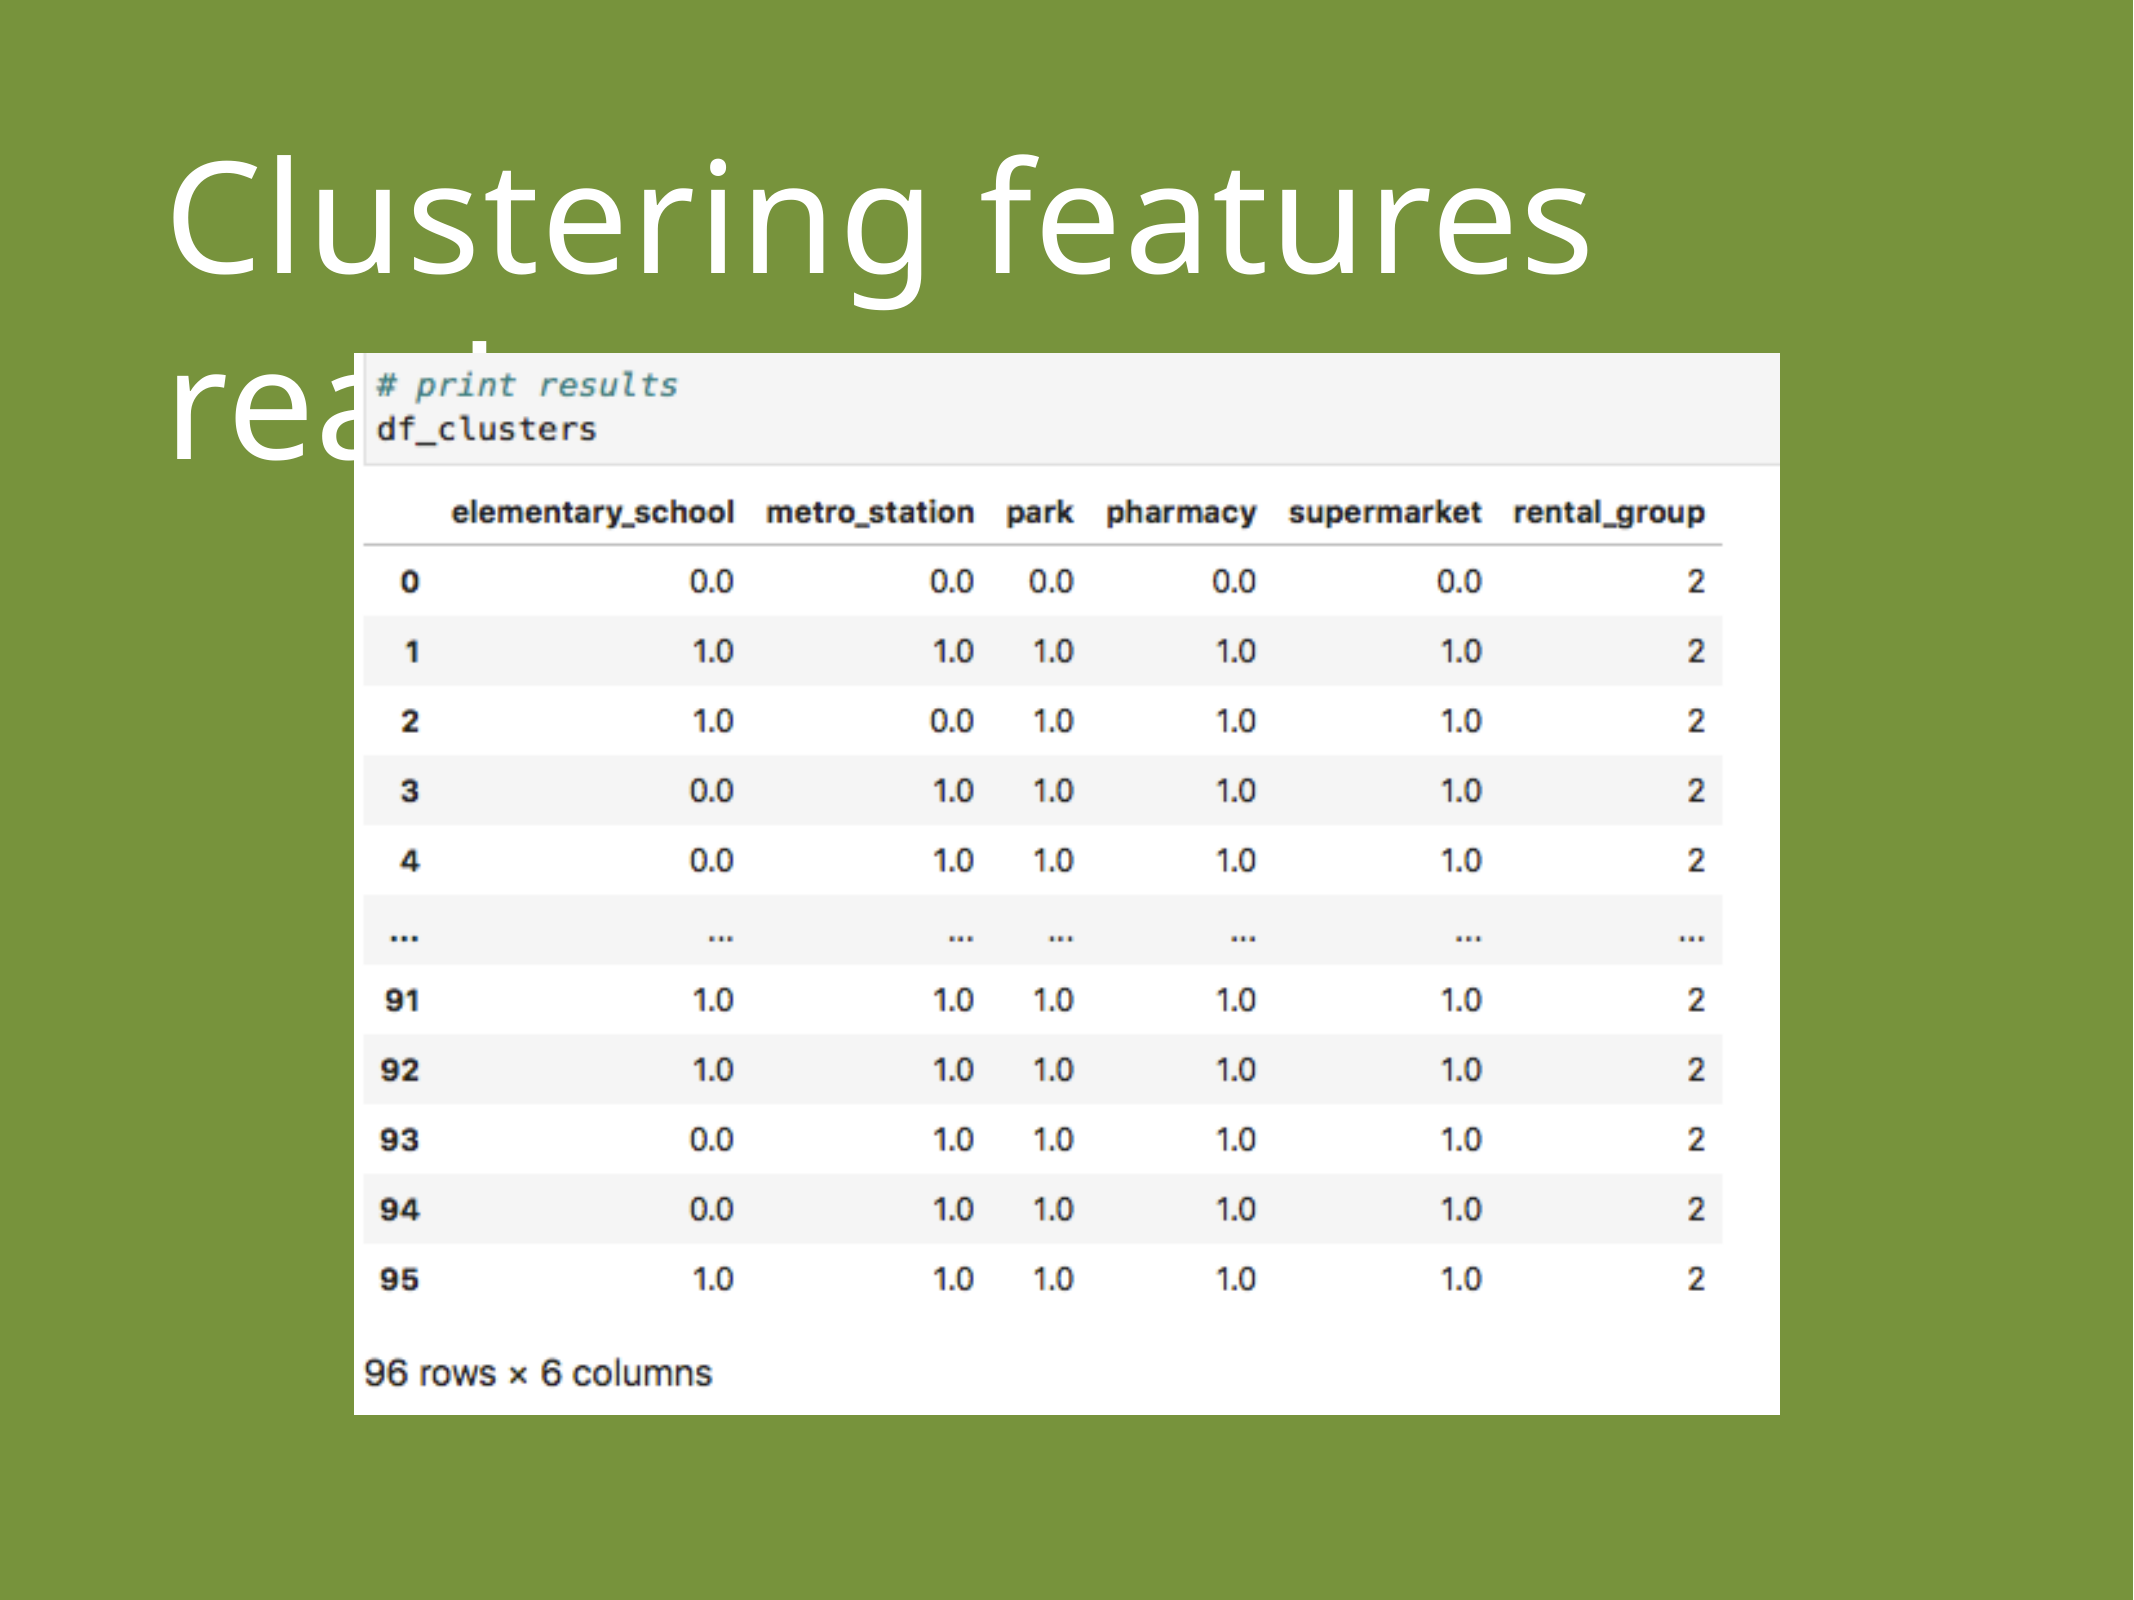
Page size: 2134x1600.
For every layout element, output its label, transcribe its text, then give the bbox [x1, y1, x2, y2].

picture [353, 353, 1780, 1415]
title Clustering features ready [162, 116, 1965, 492]
